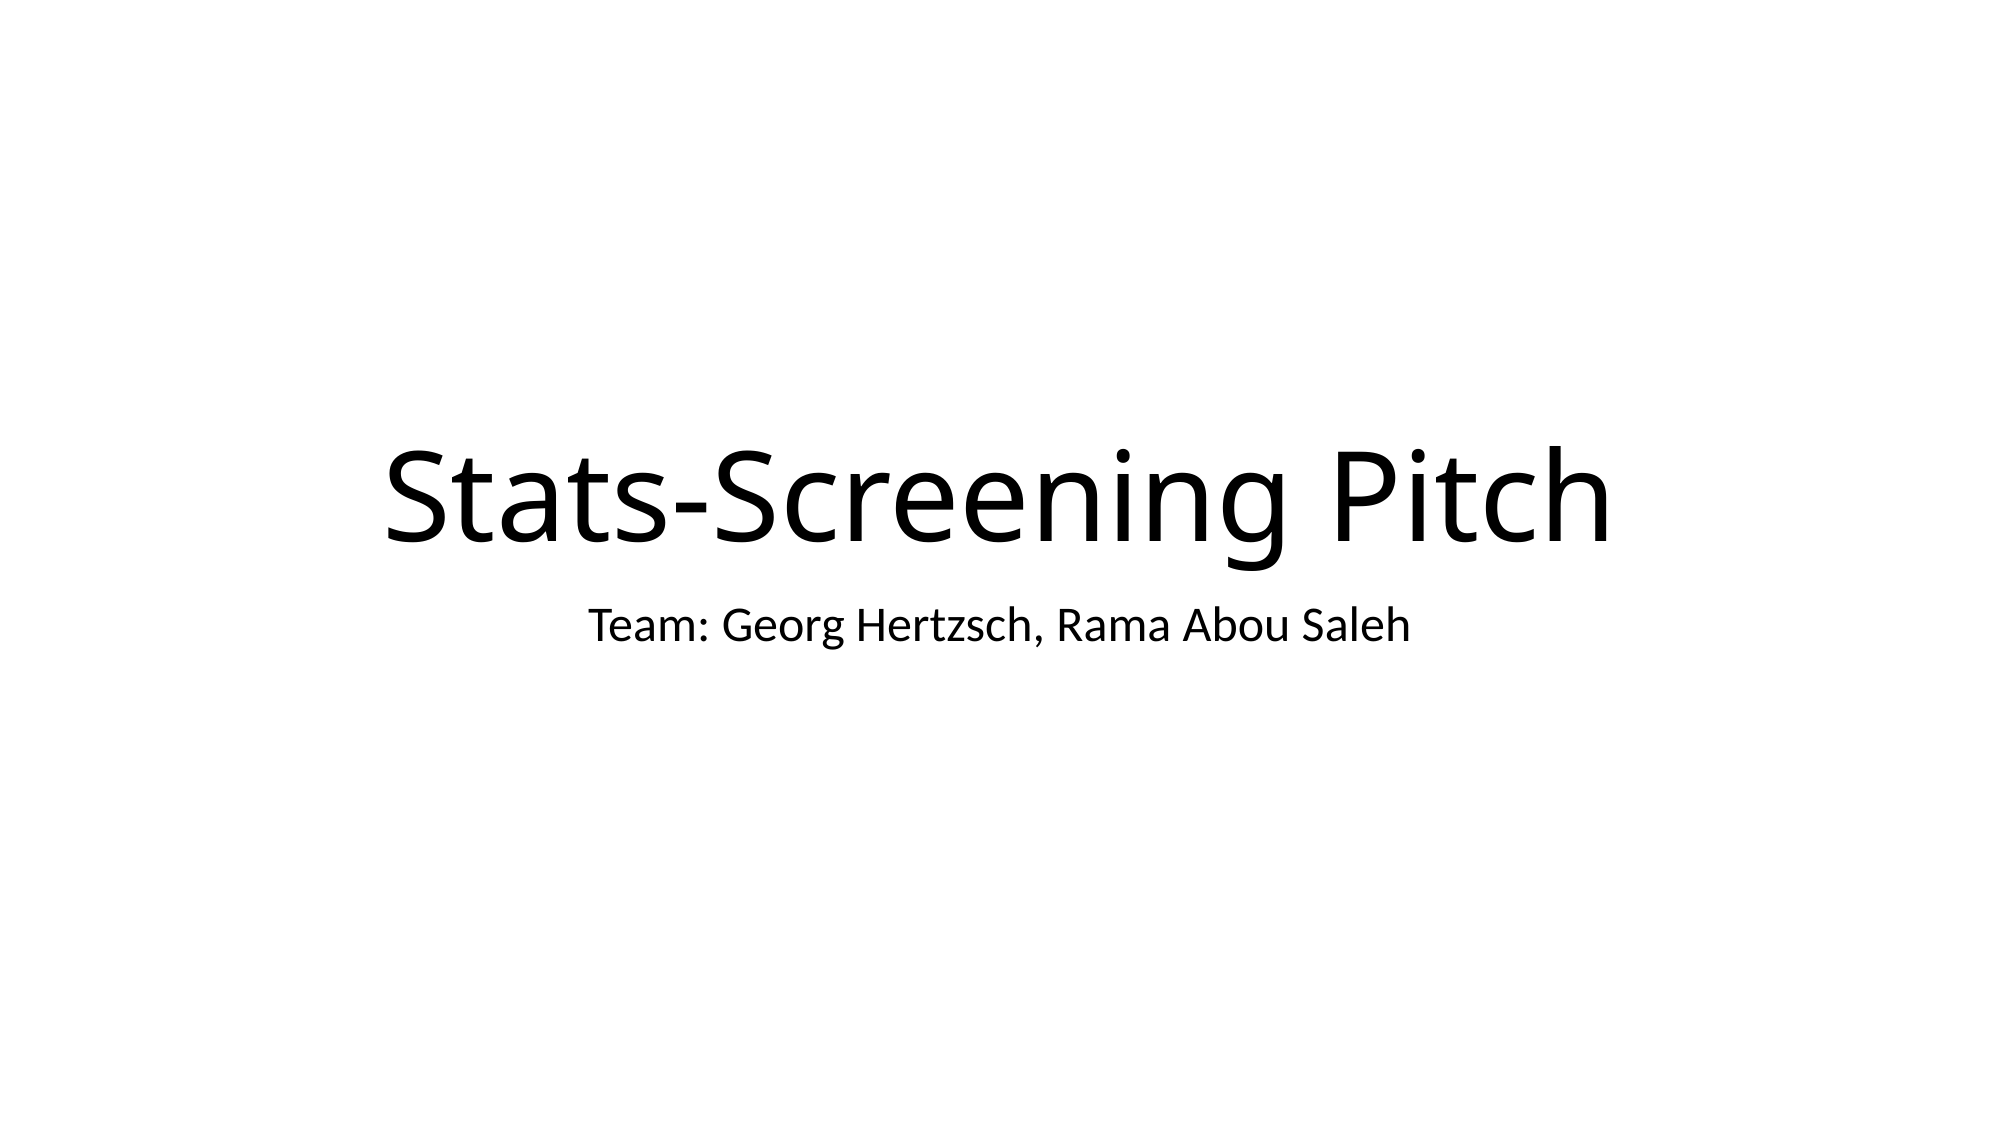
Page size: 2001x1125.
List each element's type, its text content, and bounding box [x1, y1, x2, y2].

subtitle Team: Georg Hertzsch, Rama Abou Saleh [249, 590, 1750, 863]
title Stats-Screening Pitch [249, 184, 1750, 576]
